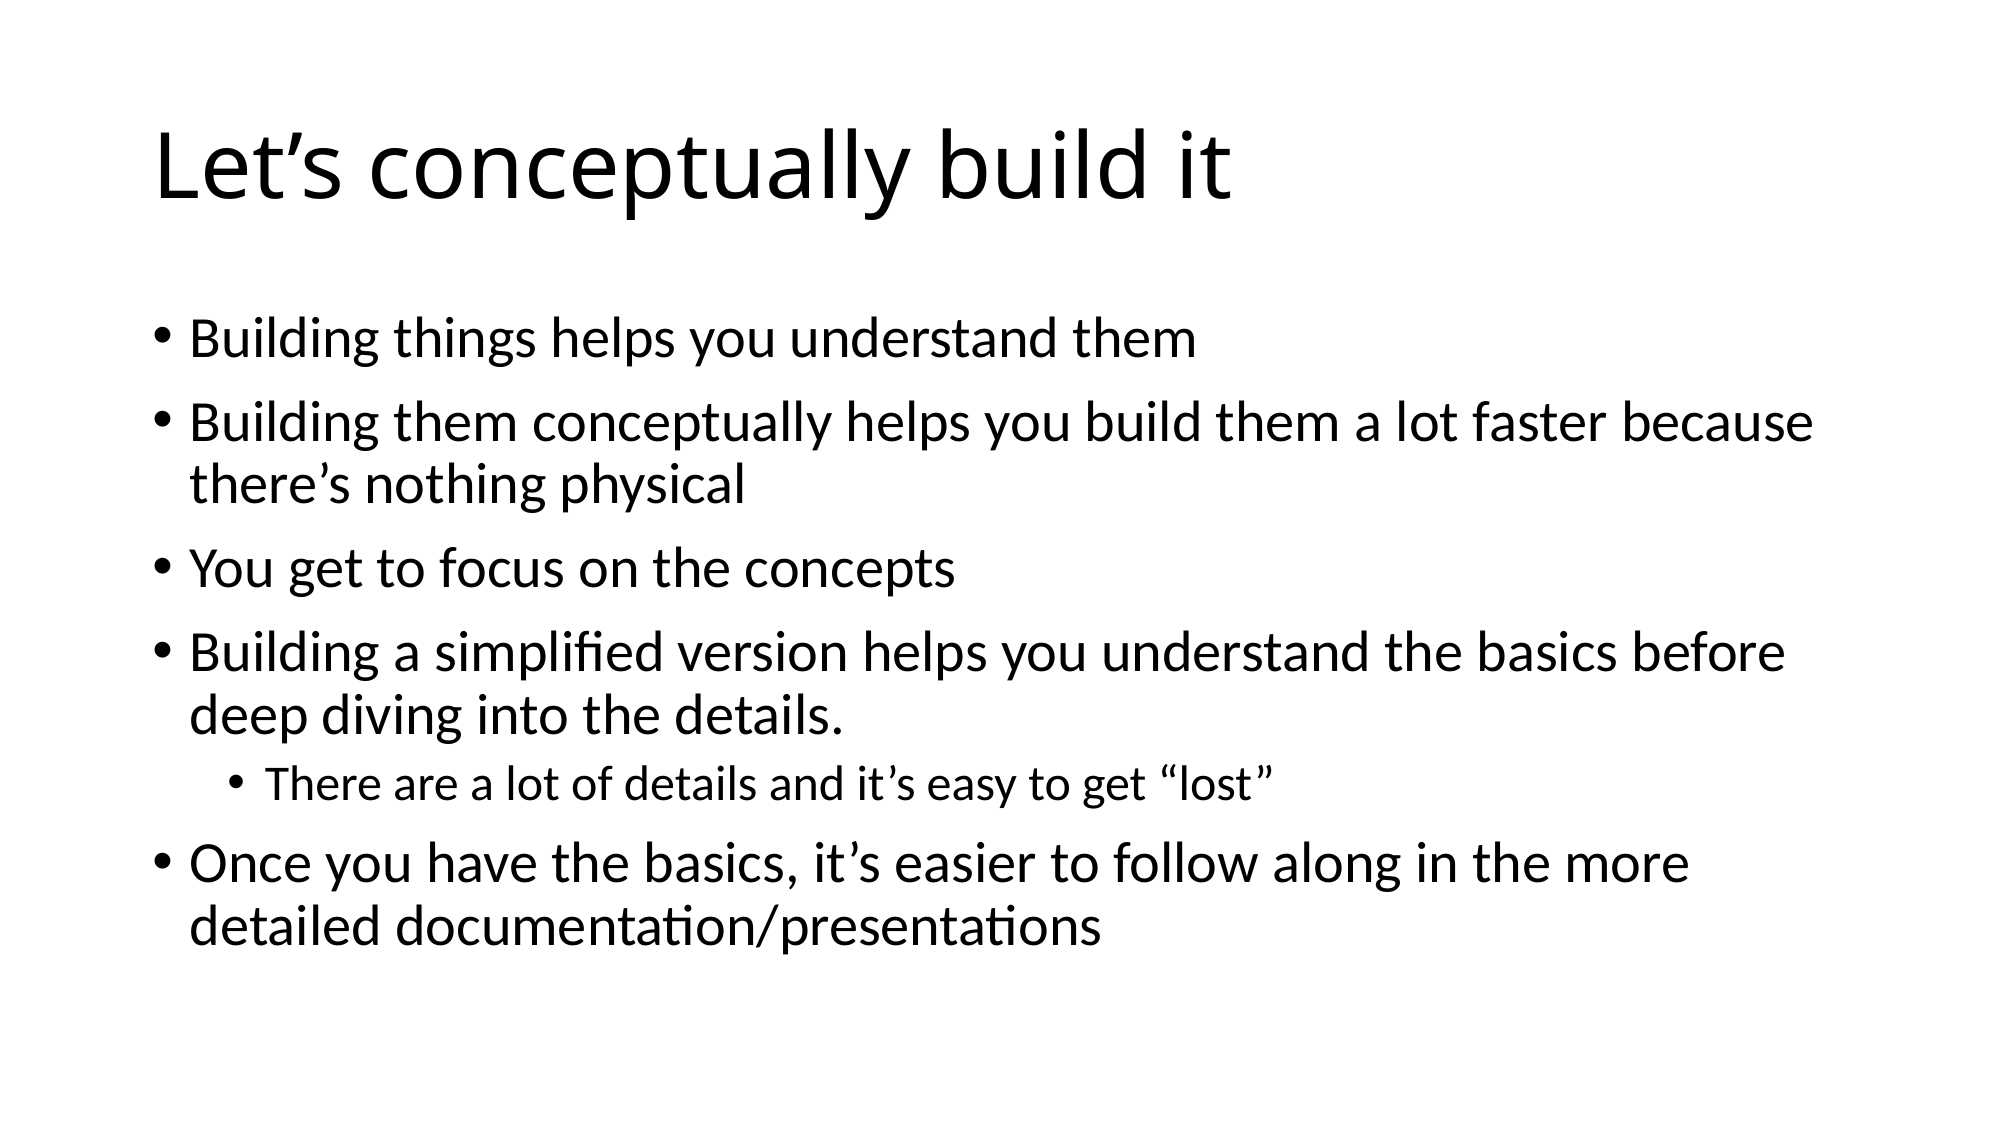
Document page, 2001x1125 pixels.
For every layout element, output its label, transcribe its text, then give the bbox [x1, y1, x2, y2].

list Building things helps you understand them Building them conceptually helps you build them a lot faster because there’s nothing physical You get to focus on the concepts Building a simplified version helps you understand the basics before deep diving into the details. There are a lot of details and it’s easy to get “lost” Once you have the basics, it’s easier to follow along in the more detailed documentation/presentations [137, 299, 1863, 1014]
title Let’s conceptually build it [137, 59, 1863, 278]
